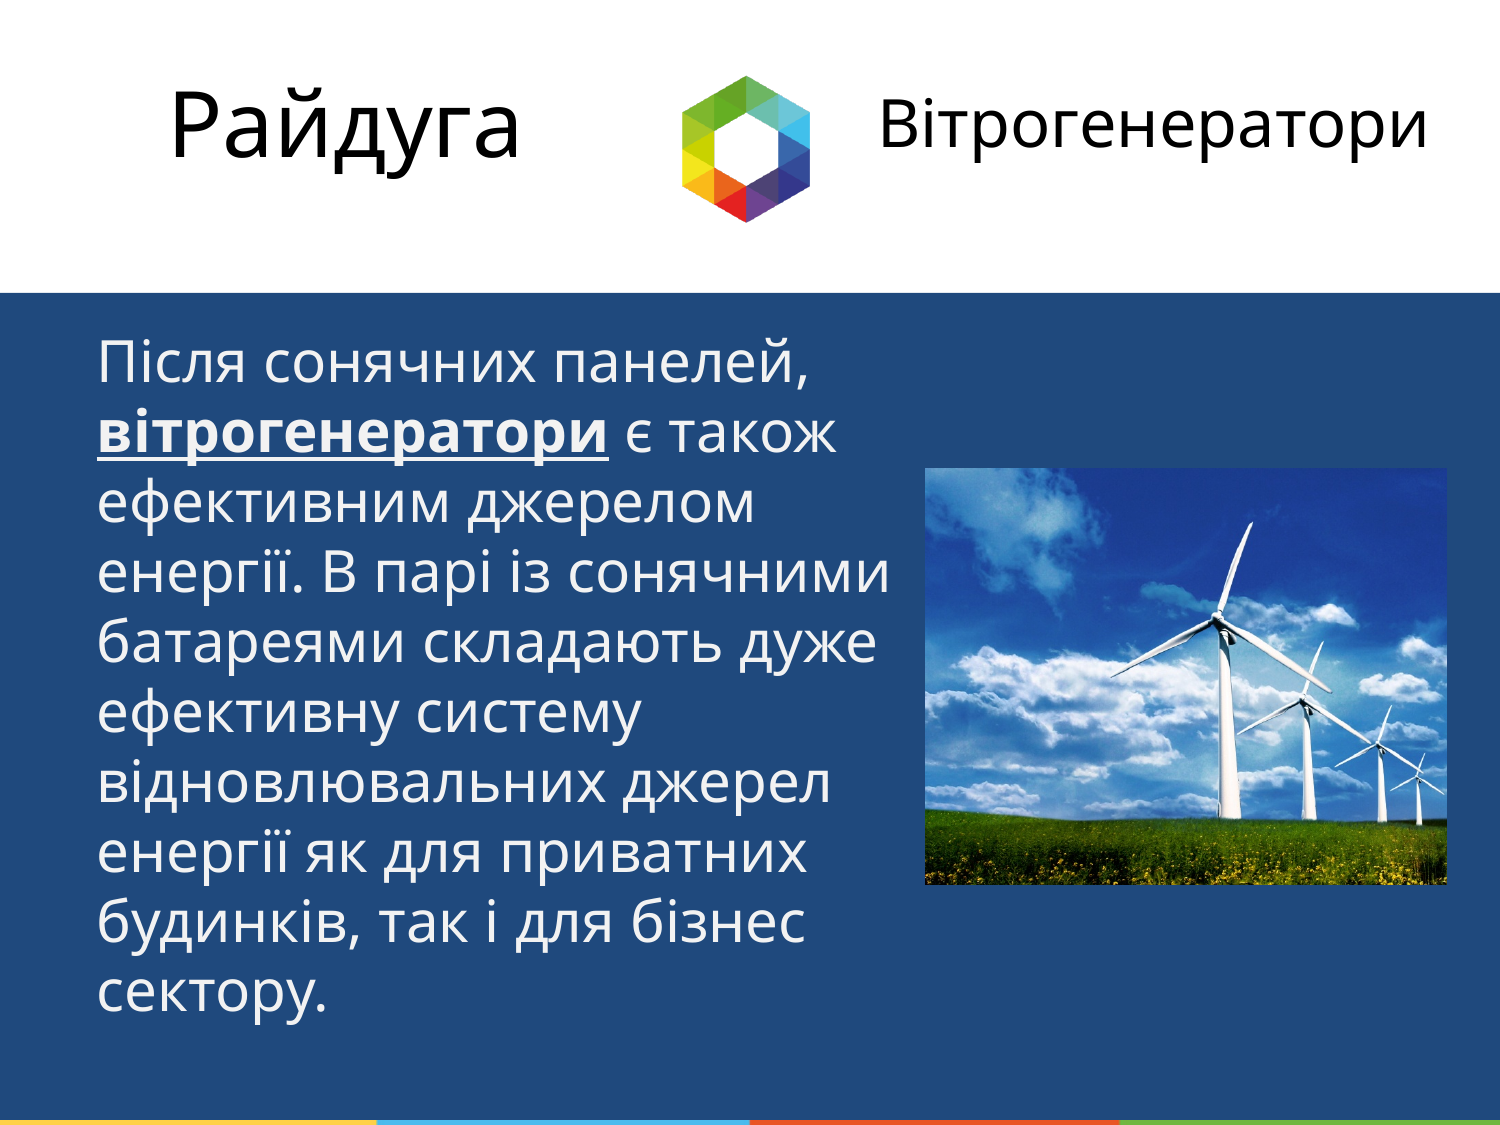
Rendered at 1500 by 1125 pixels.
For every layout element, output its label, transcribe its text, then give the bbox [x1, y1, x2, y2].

text_box Райдуга [0, 0, 692, 241]
picture [681, 74, 810, 223]
picture [0, 1120, 1500, 1125]
text_box Вітрогенератори [808, 0, 1500, 241]
text_box Після сонячних панелей, вітрогенератори є також ефективним джерелом енергії. В парі із сонячними батареями складають дуже ефективну систему відновлювальних джерел енергії як для приватних будинків, так і для бізнес сектору. [81, 316, 926, 1101]
text_box [0, 292, 1500, 1119]
picture [925, 468, 1447, 886]
